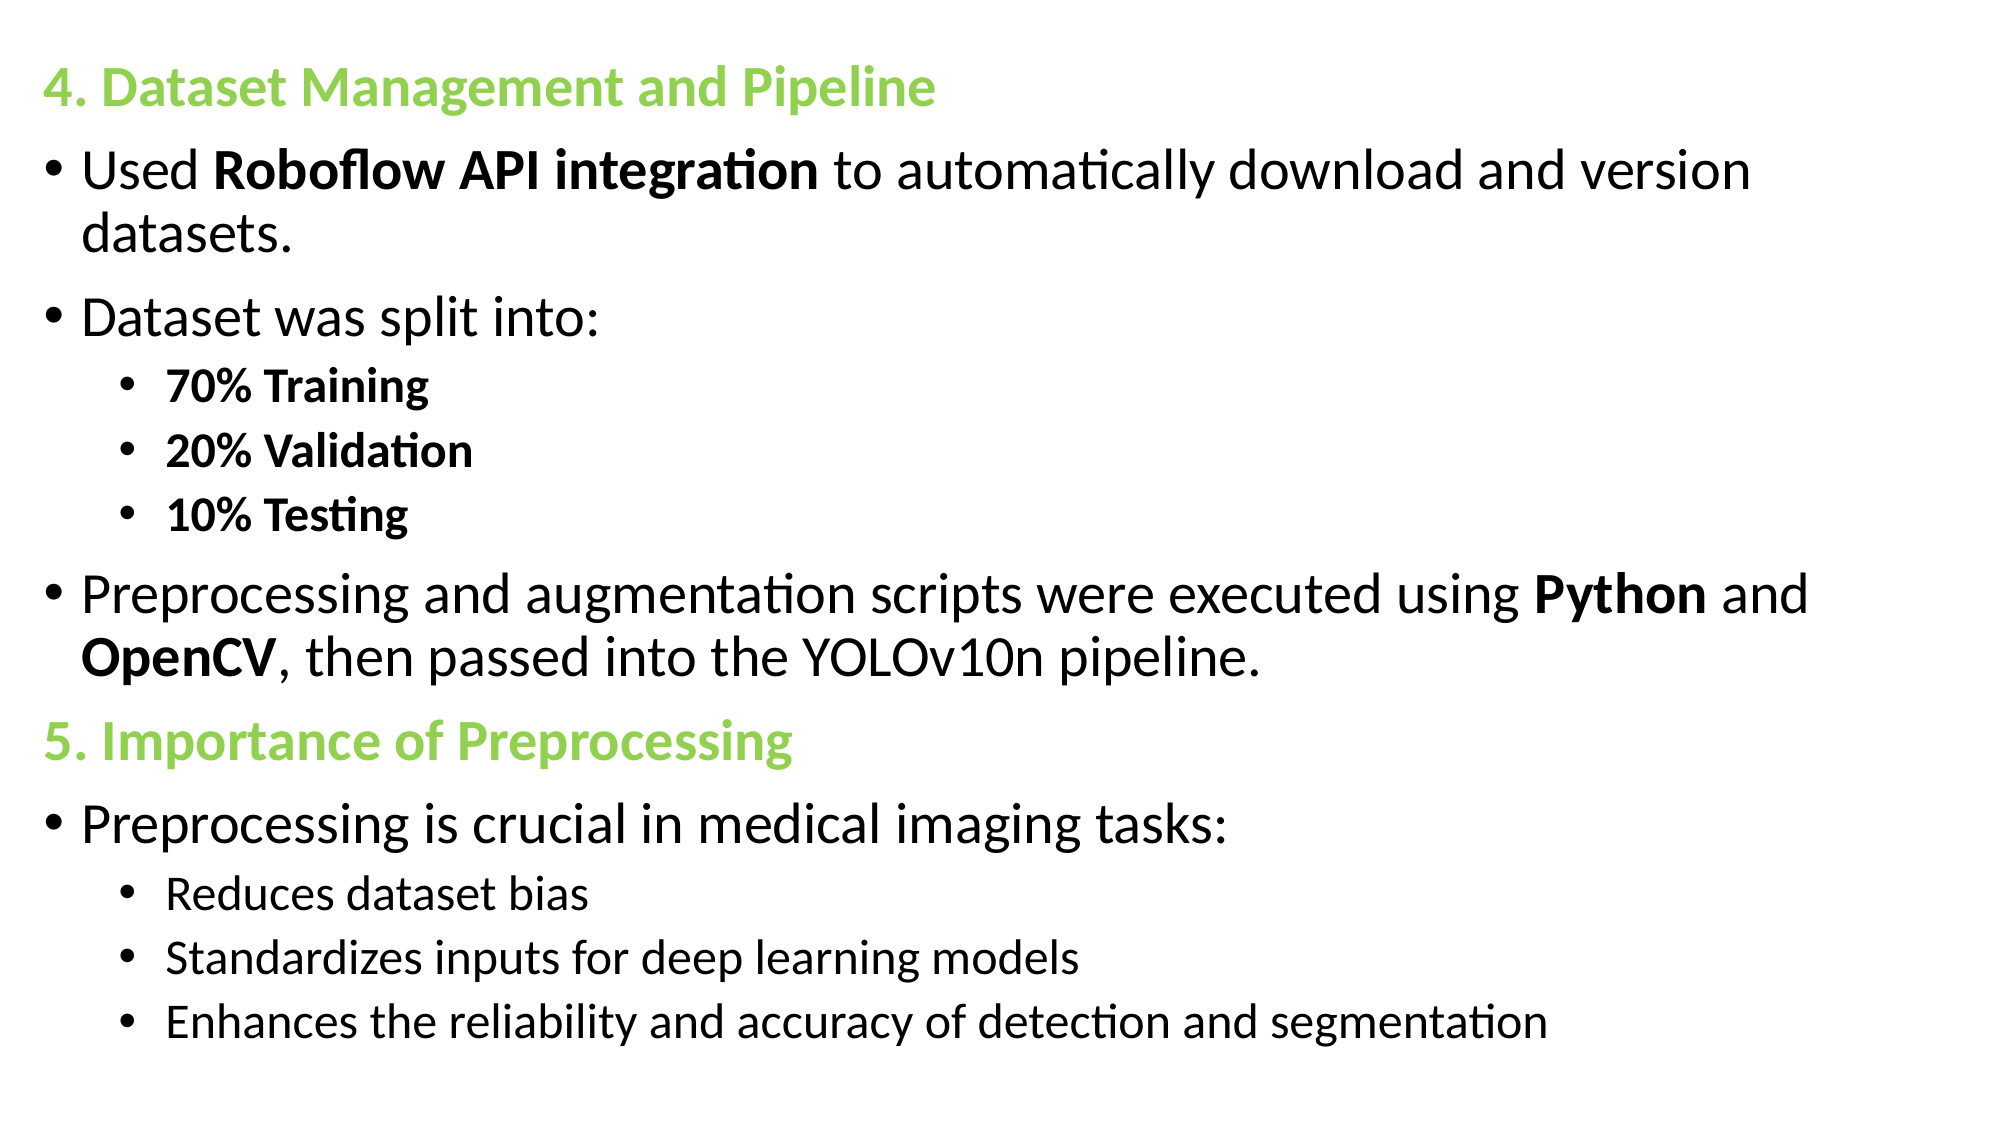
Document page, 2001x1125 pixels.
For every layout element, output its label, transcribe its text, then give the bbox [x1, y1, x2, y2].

list 4. Dataset Management and Pipeline Used Roboflow API integration to automatically download and version datasets. Dataset was split into: 70% Training 20% Validation 10% Testing Preprocessing and augmentation scripts were executed using Python and OpenCV, then passed into the YOLOv10n pipeline. 5. Importance of Preprocessing Preprocessing is crucial in medical imaging tasks: Reduces dataset bias Standardizes inputs for deep learning models Enhances the reliability and accuracy of detection and segmentation [28, 48, 1959, 1099]
